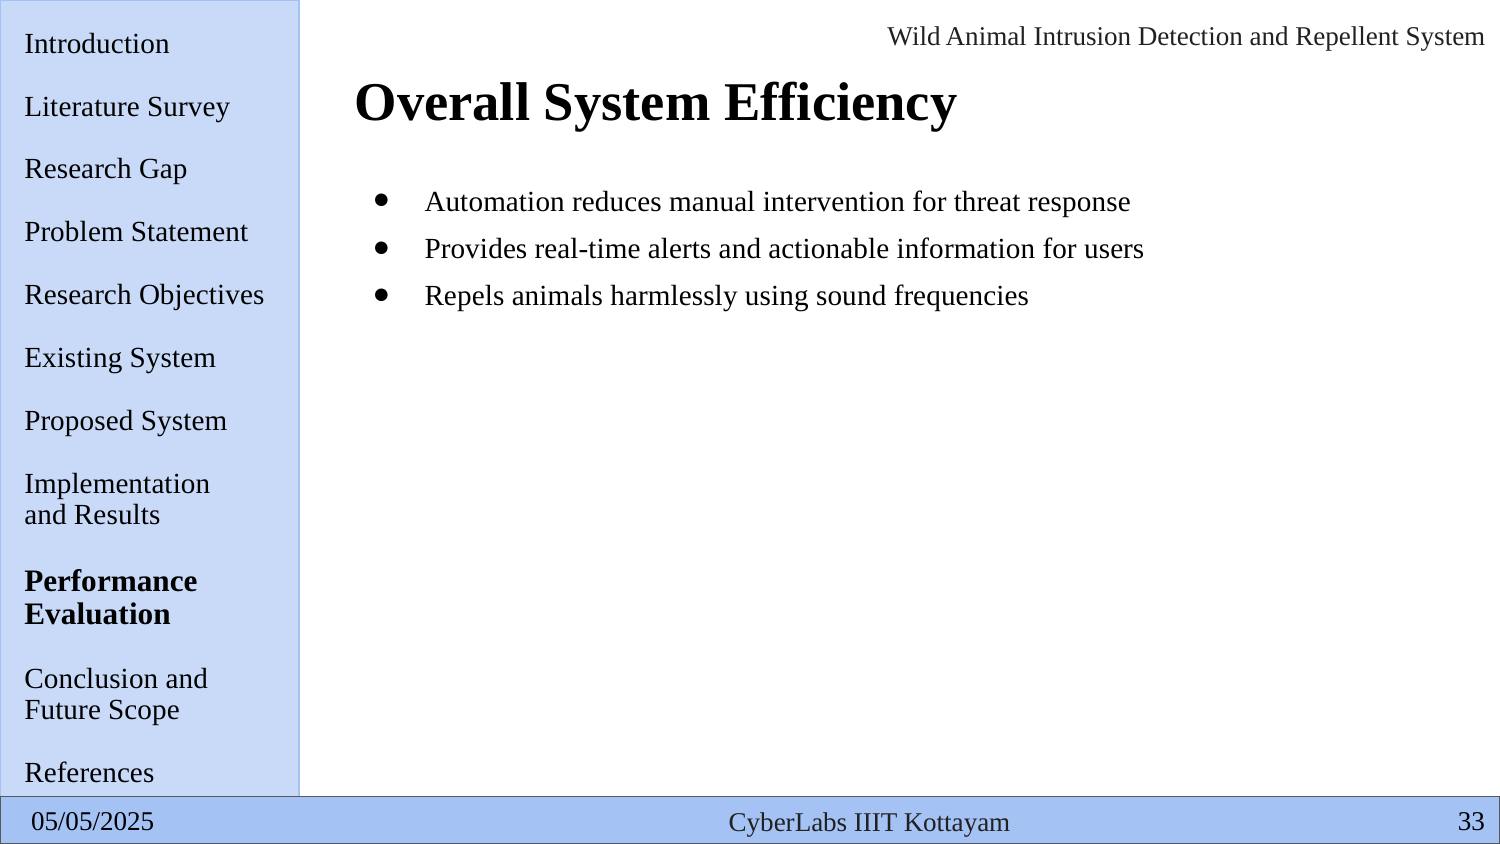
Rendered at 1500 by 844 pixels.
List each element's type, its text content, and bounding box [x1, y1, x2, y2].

text_box Introduction Literature Survey Research Gap Problem Statement Research Objectives Existing System Proposed System Implementation and Results Performance Evaluation Conclusion and Future Scope References [9, 13, 295, 788]
title Overall System Efficiency [339, 50, 1368, 145]
slide_number ‹#› [1410, 787, 1500, 844]
list Automation reduces manual intervention for threat response Provides real-time alerts and actionable information for users Repels animals harmlessly using sound frequencies [334, 154, 1405, 715]
